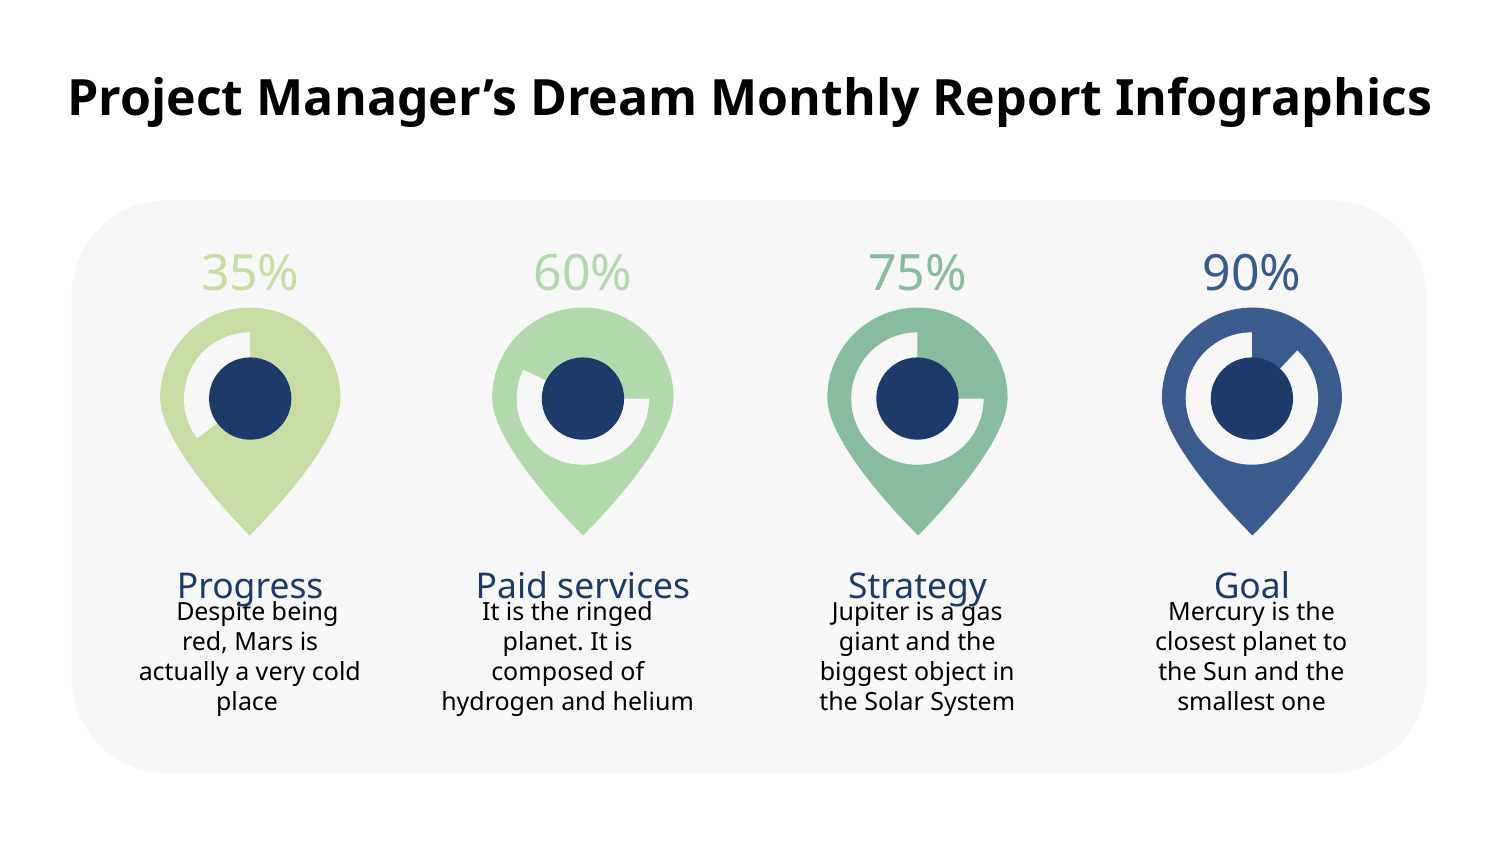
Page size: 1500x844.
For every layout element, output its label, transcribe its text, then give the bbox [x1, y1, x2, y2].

text_box [209, 357, 292, 440]
text_box [71, 200, 1427, 774]
text_box [827, 307, 1008, 536]
text_box Progress [92, 549, 408, 620]
text_box [1185, 332, 1319, 465]
text_box Despite being red, Mars is actually a very cold place [92, 620, 408, 697]
text_box [851, 332, 984, 465]
text_box [1161, 307, 1342, 536]
text_box [516, 369, 650, 465]
text_box [160, 307, 341, 536]
title Project Manager’s Dream Monthly Report Infographics [29, 50, 1471, 145]
text_box Goal [1094, 549, 1410, 620]
text_box Strategy [759, 549, 1075, 620]
text_box [1210, 357, 1294, 440]
text_box 75% [846, 235, 989, 306]
text_box [183, 332, 251, 439]
text_box [541, 357, 625, 440]
text_box [492, 307, 674, 536]
text_box Mercury is the closest planet to the Sun and the smallest one [1094, 620, 1410, 697]
text_box 60% [512, 235, 654, 306]
text_box 35% [179, 235, 321, 306]
text_box Paid services [425, 549, 741, 620]
text_box It is the ringed planet. It is composed of hydrogen and helium [425, 620, 741, 697]
text_box Jupiter is a gas giant and the biggest object in the Solar System [759, 620, 1075, 697]
text_box [876, 357, 959, 440]
text_box 90% [1181, 235, 1323, 306]
